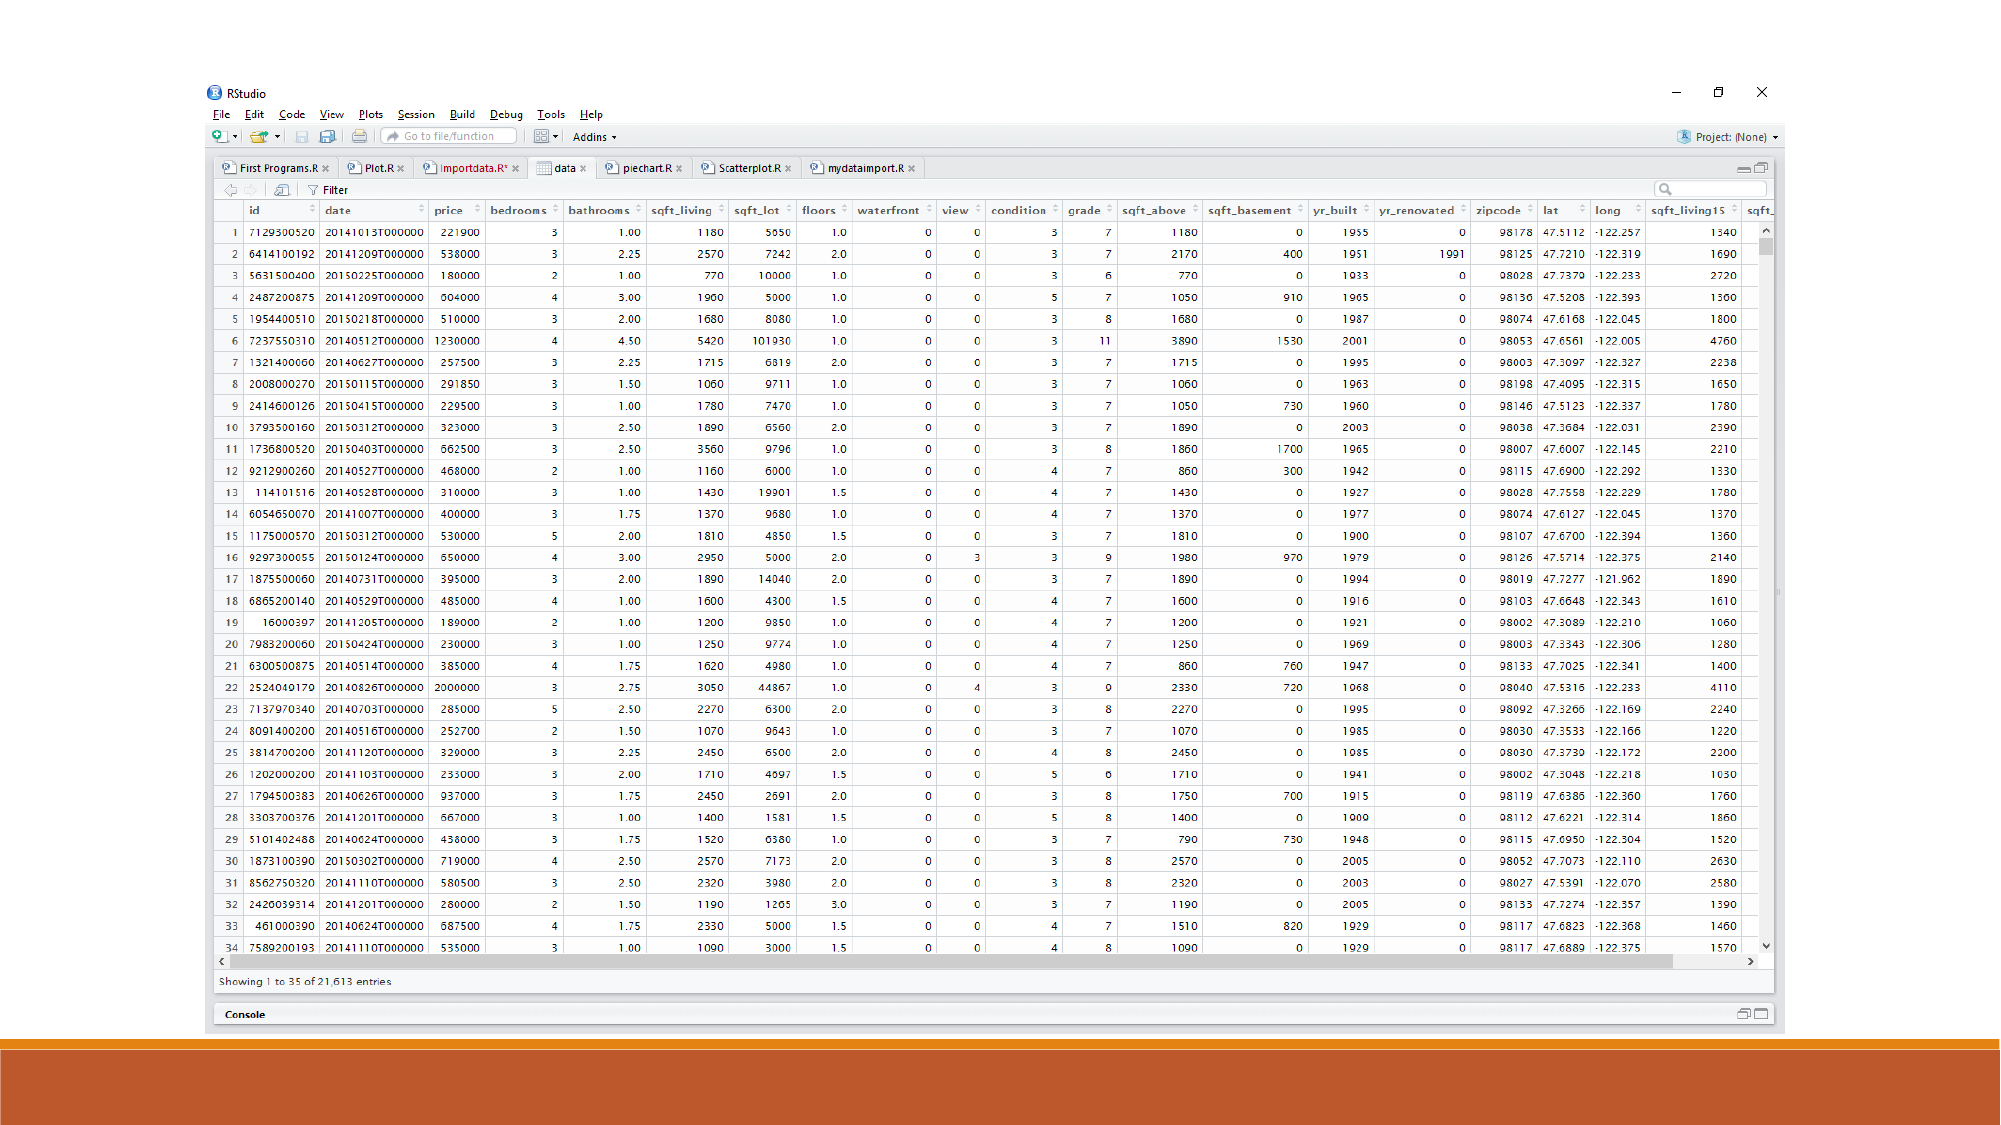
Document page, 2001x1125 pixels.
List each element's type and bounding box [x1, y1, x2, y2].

picture [204, 82, 1786, 1035]
